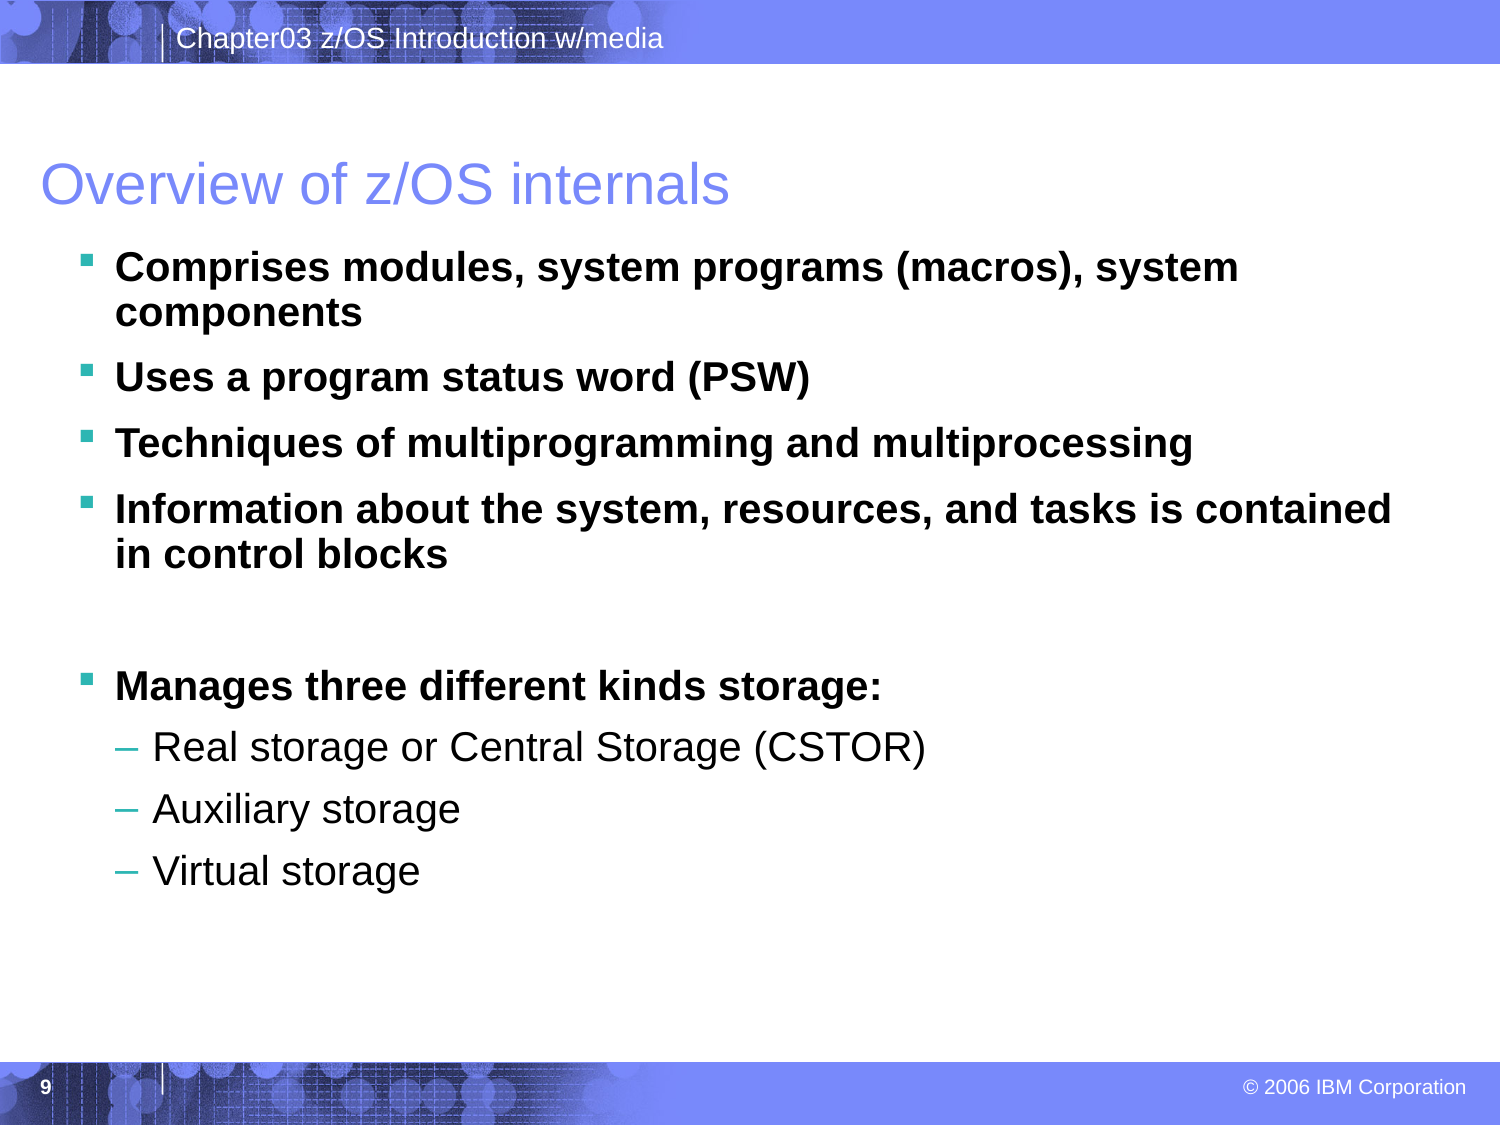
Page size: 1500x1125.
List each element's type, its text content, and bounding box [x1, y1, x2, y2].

title Overview of z/OS internals [25, 142, 1378, 225]
picture [0, 1063, 1500, 1125]
list Comprises modules, system programs (macros), system components Uses a program status word (PSW) Techniques of multiprogramming and multiprocessing Information about the system, resources, and tasks is contained in control blocks Manages three different kinds storage: Real storage or Central Storage (CSTOR) Auxiliary storage Virtual storage [62, 237, 1450, 827]
slide_number 9 [25, 1066, 191, 1120]
picture [1, 1, 1500, 63]
